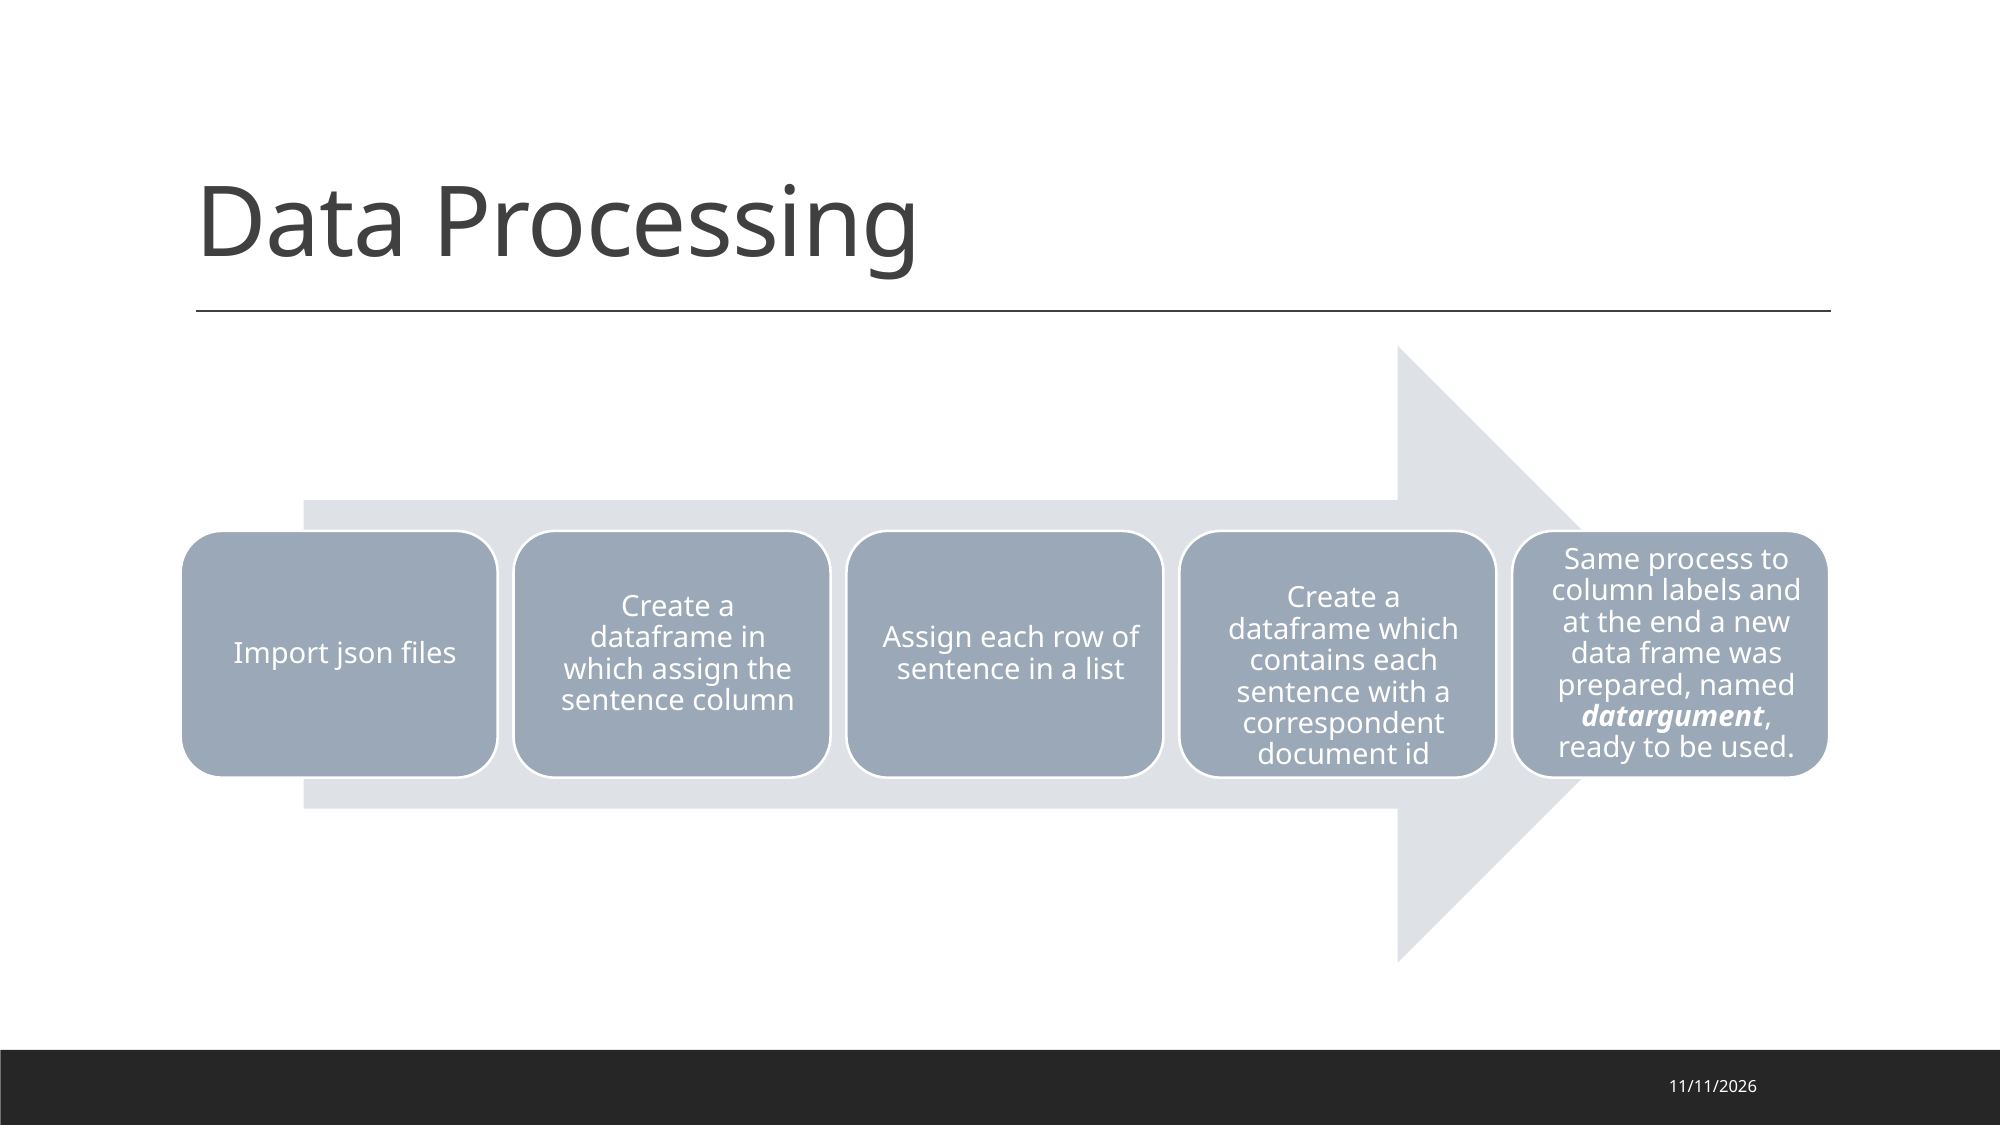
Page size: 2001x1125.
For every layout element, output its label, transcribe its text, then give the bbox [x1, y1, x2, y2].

title Data Processing [180, 47, 1830, 285]
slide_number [1348, 1057, 1773, 1118]
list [179, 345, 1831, 964]
